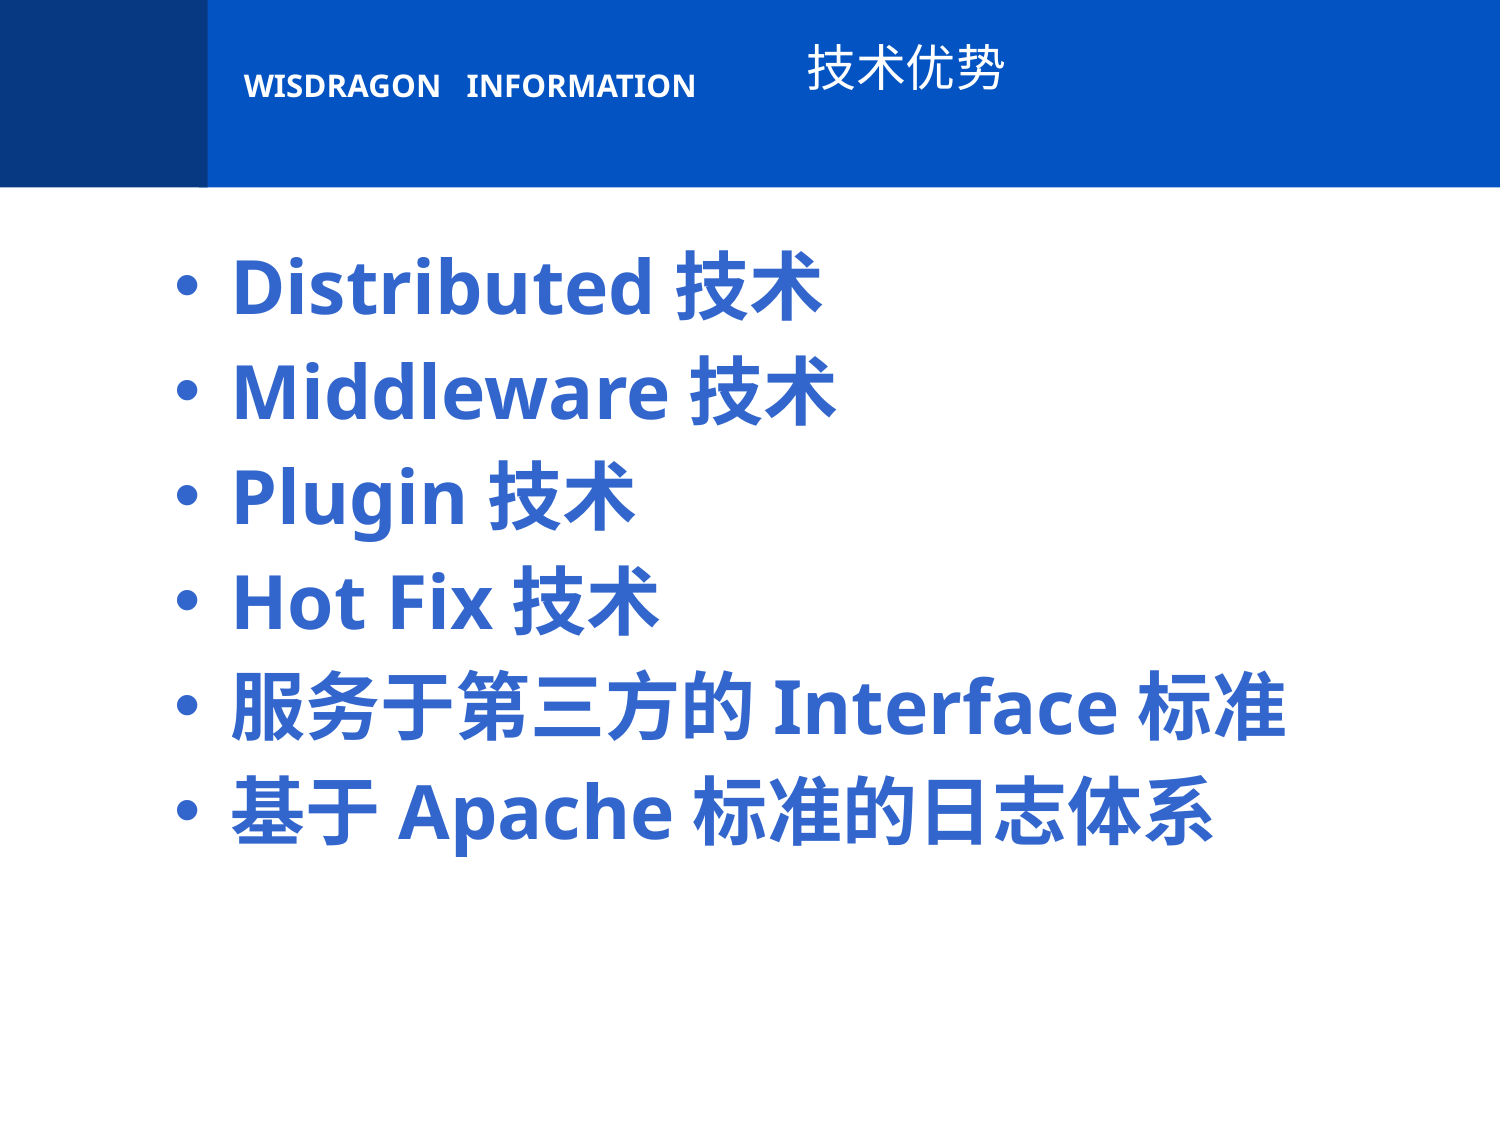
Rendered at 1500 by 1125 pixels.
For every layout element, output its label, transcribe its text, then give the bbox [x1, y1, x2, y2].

text_box Distributed技术 Middleware技术 Plugin技术 Hot Fix技术 服务于第三方的Interface标准 基于Apache标准的日志体系 [159, 231, 1365, 1064]
text_box 技术优势 [791, 28, 1294, 104]
